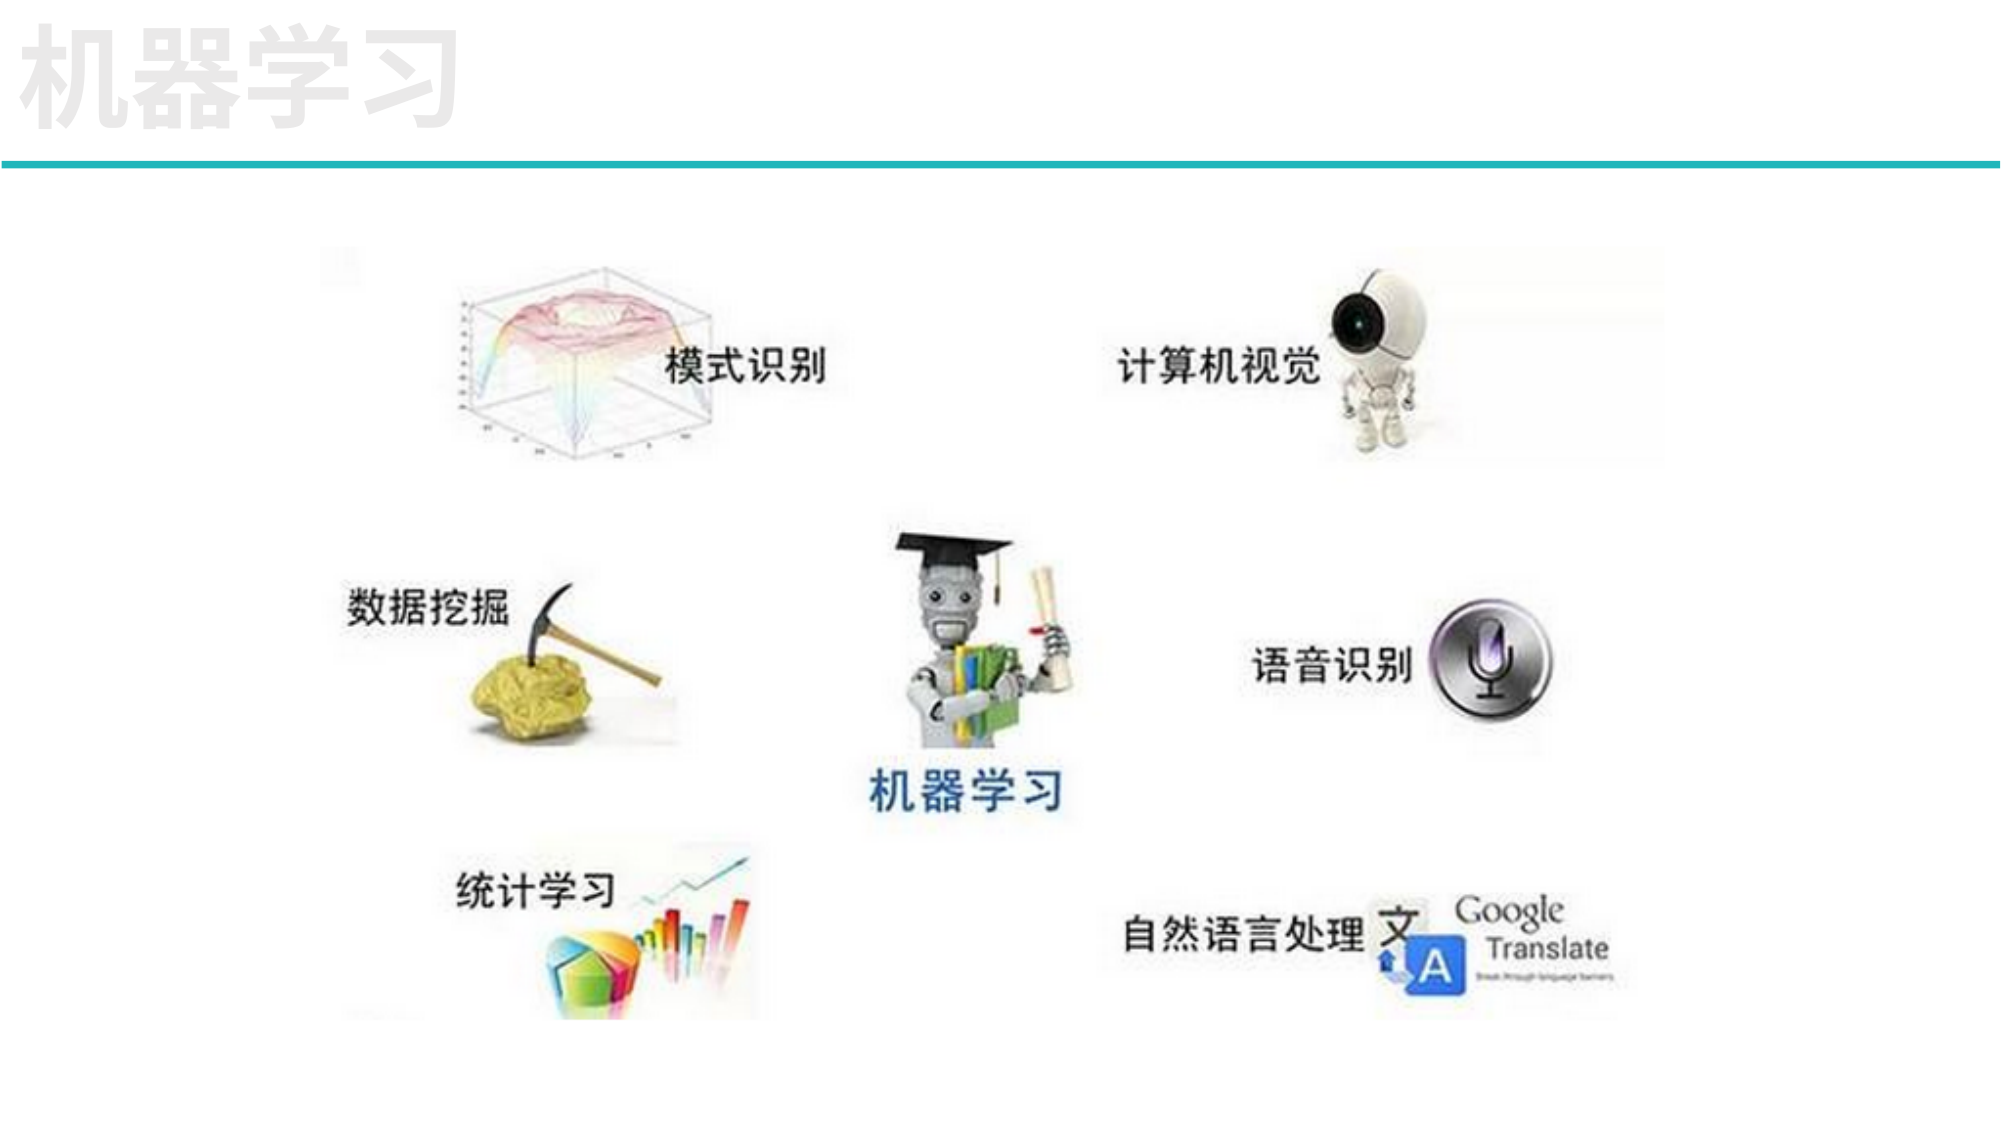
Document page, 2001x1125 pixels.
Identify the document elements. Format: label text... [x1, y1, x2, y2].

text_box 机器学习 [2, 0, 483, 150]
picture [319, 220, 1733, 1028]
